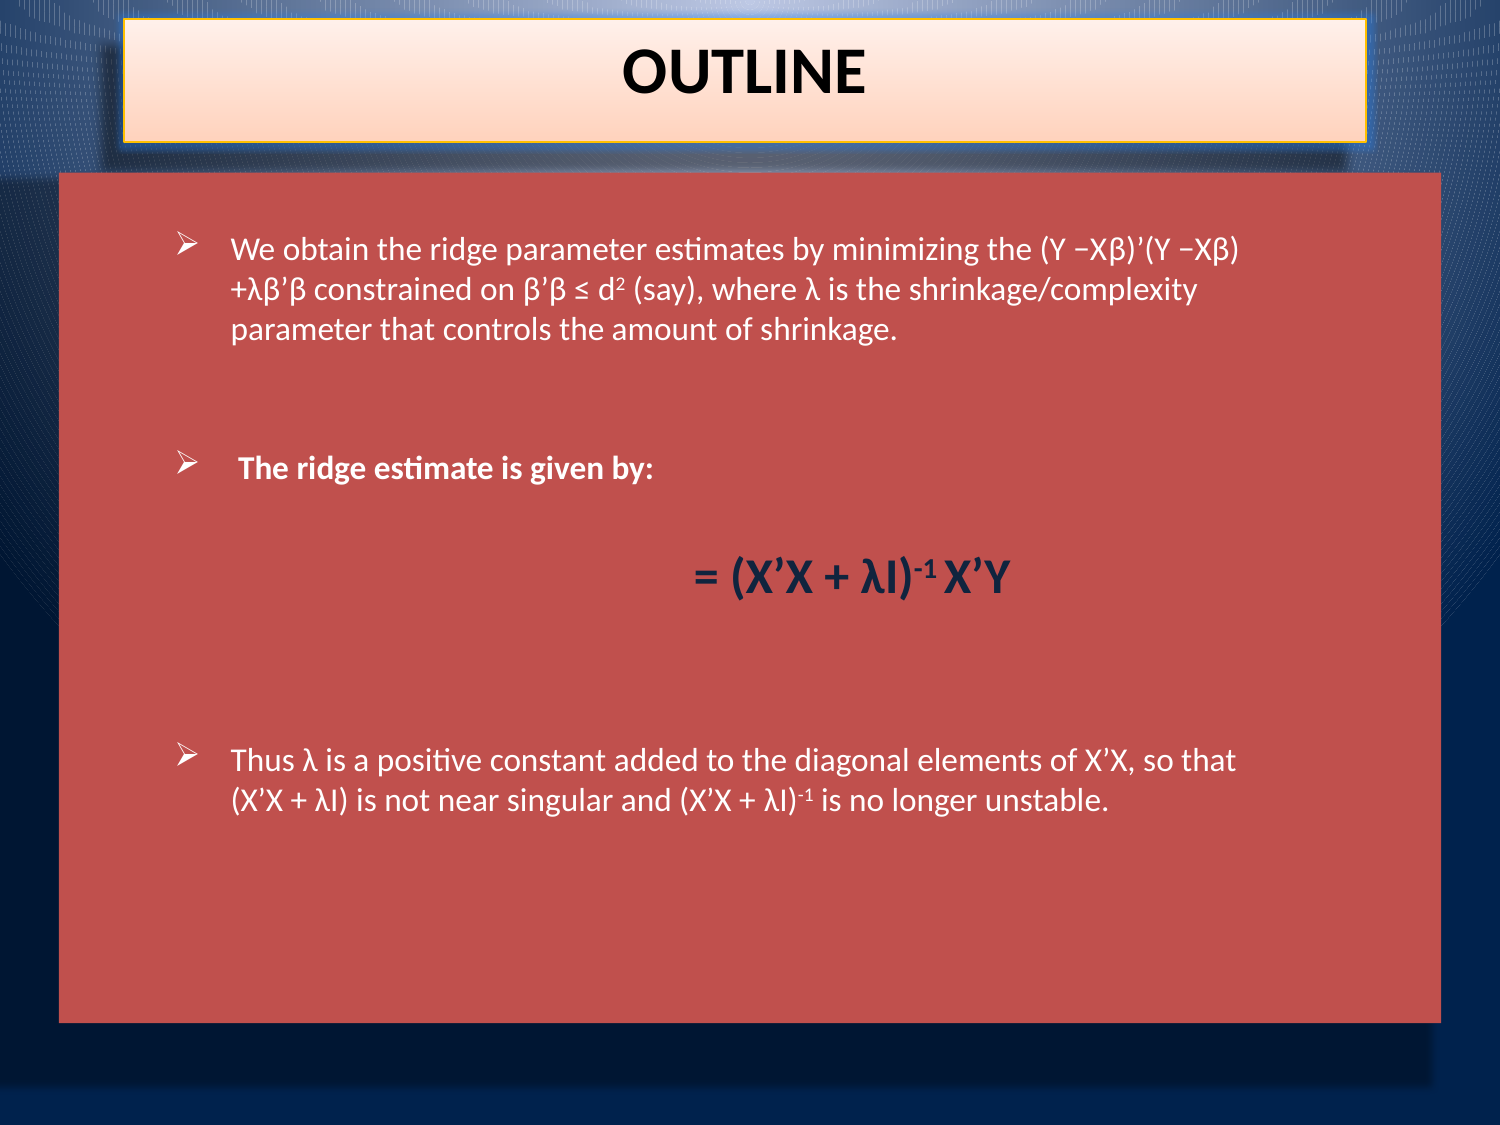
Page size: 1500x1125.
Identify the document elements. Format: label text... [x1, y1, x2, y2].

text_box [58, 172, 1442, 1024]
text_box OUTLINE [123, 18, 1367, 143]
